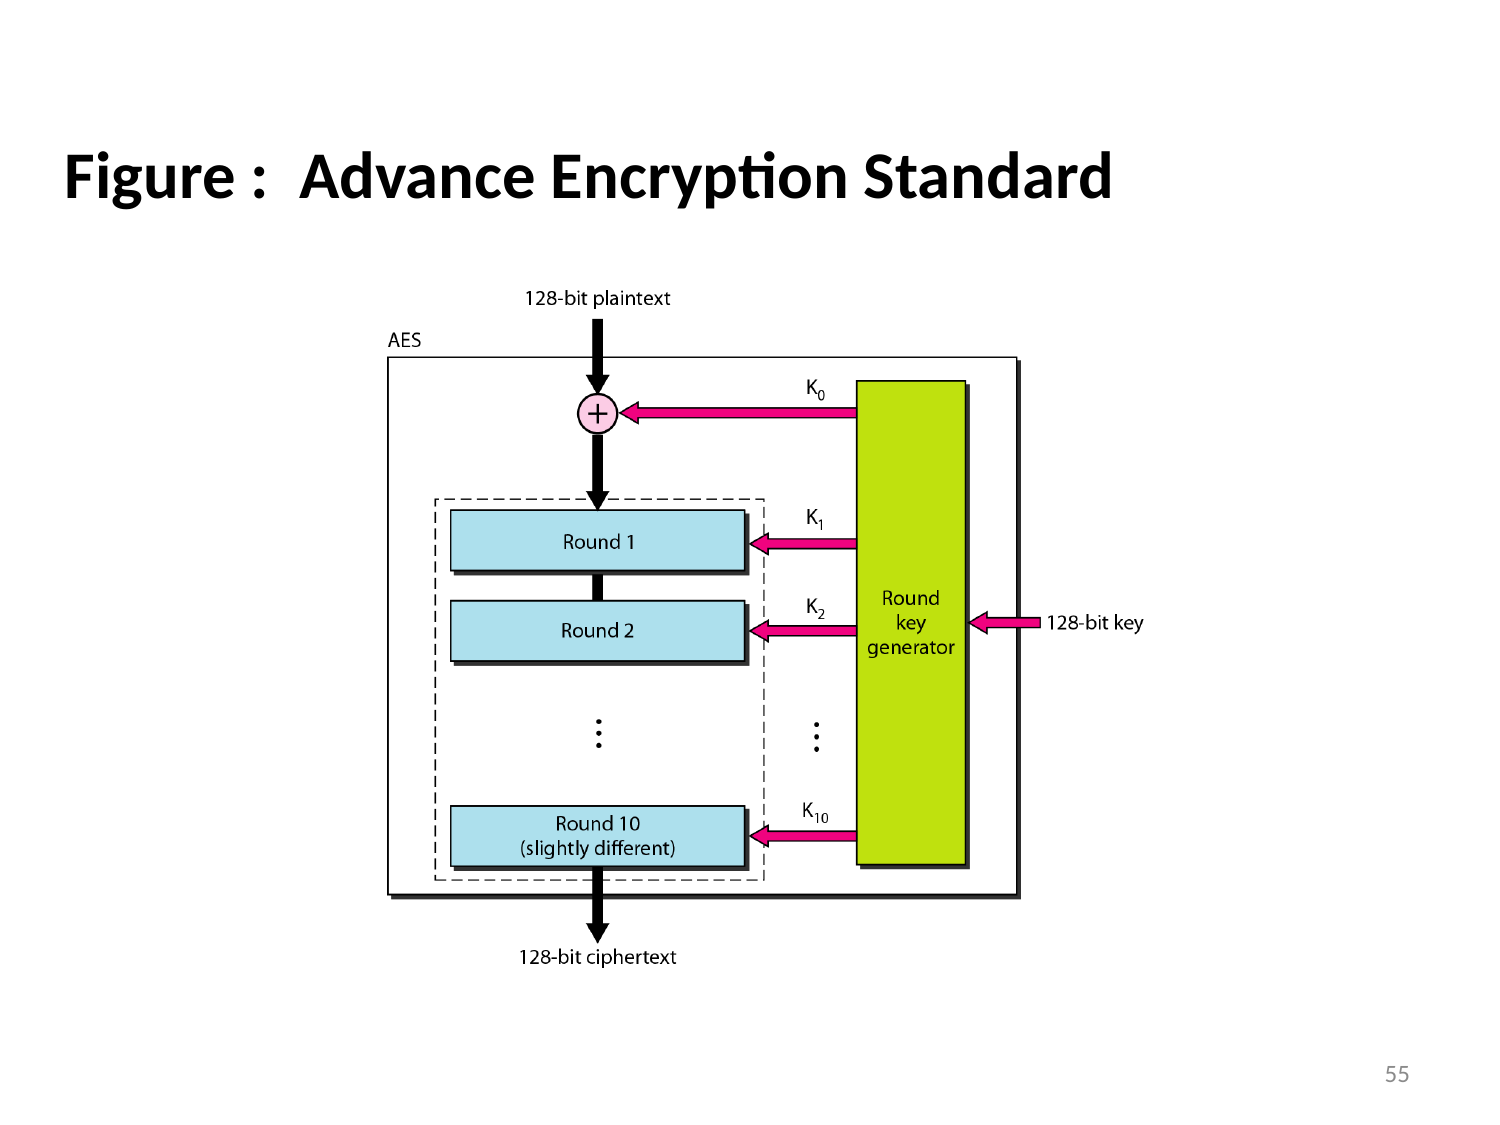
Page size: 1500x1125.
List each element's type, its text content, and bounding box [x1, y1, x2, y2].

slide_number 55 [1074, 1042, 1425, 1103]
picture [387, 287, 1144, 969]
text_box Figure : Advance Encryption Standard [49, 124, 1388, 220]
